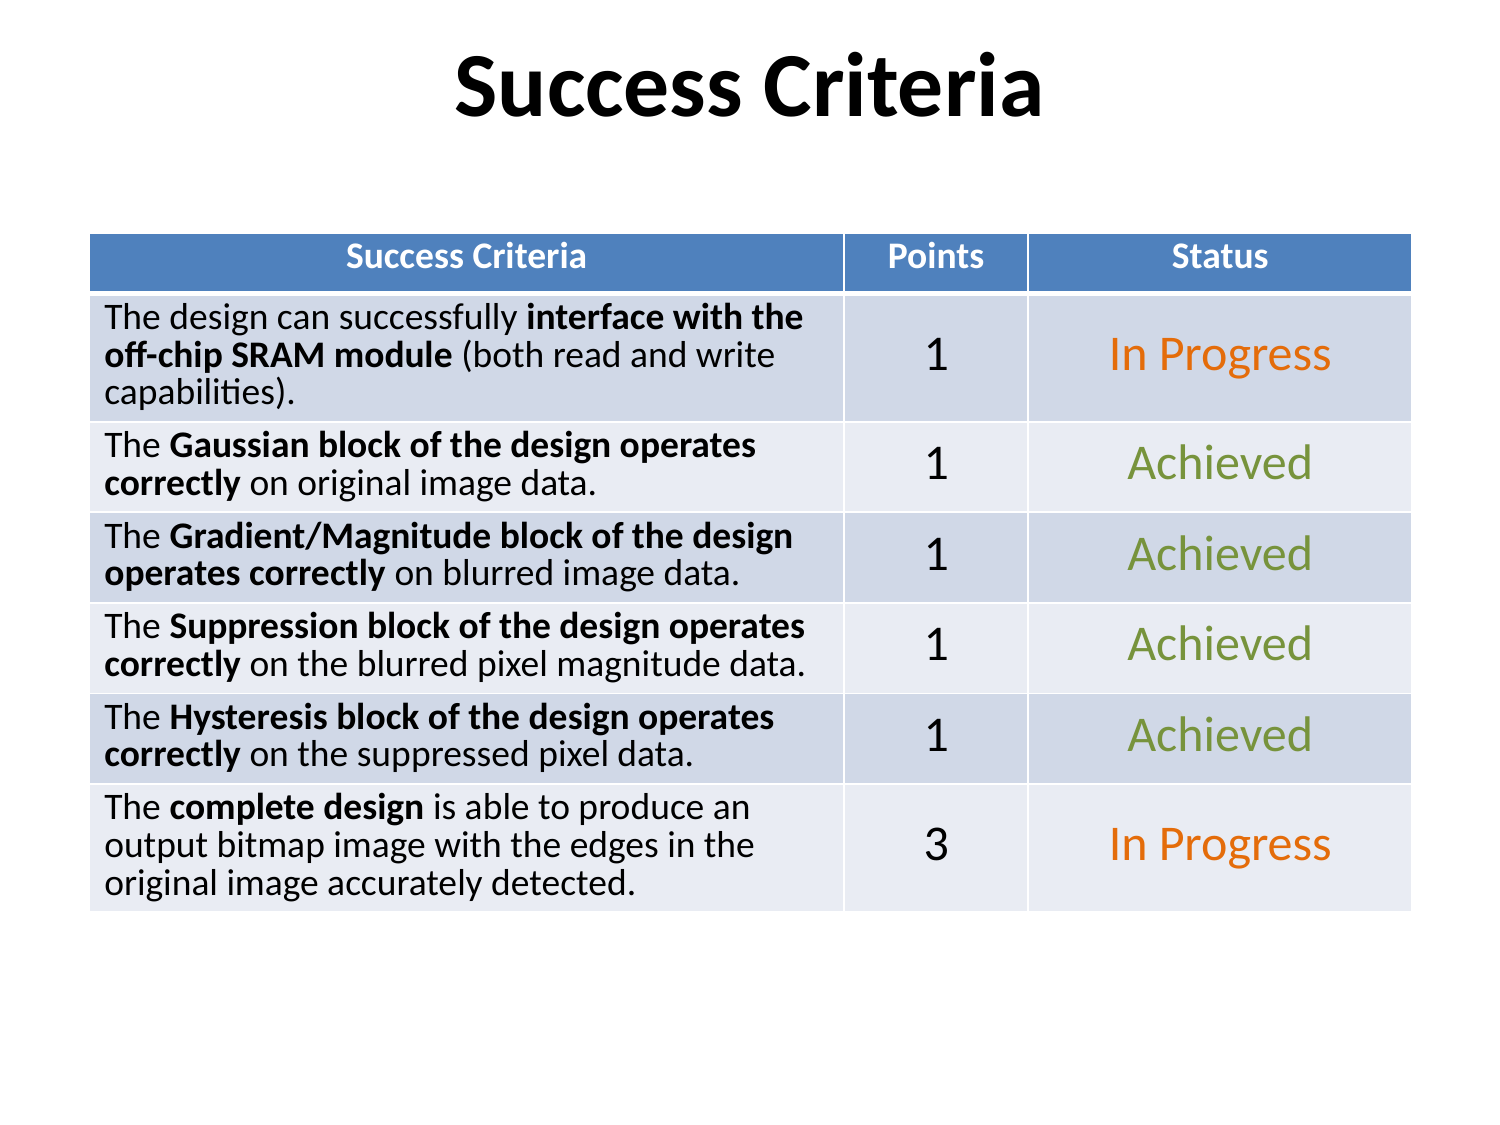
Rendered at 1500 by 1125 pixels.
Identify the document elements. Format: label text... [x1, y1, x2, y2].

table_cell In Progress [1029, 296, 1411, 421]
table_cell 3 [845, 785, 1027, 911]
table_cell The Gradient/Magnitude block of the design operates correctly on blurred image data. [90, 513, 843, 602]
table_cell The design can successfully interface with the off-chip SRAM module (both read and write capabilities). [90, 296, 843, 421]
table_header Status [1029, 234, 1411, 291]
table_cell 1 [845, 423, 1027, 511]
table_header Points [845, 234, 1027, 291]
table_cell Achieved [1029, 423, 1411, 511]
table_cell 1 [845, 604, 1027, 693]
table_cell The Gaussian block of the design operates correctly on original image data. [90, 423, 843, 511]
table_header Success Criteria [90, 234, 843, 291]
table_cell Achieved [1029, 513, 1411, 602]
table_cell Achieved [1029, 694, 1411, 783]
table_cell In Progress [1029, 785, 1411, 911]
table_cell The Suppression block of the design operates correctly on the blurred pixel magnitude data. [90, 604, 843, 693]
table_cell 1 [845, 513, 1027, 602]
table_cell 1 [845, 296, 1027, 421]
title Success Criteria [0, 0, 1500, 188]
table_cell The Hysteresis block of the design operates correctly on the suppressed pixel data. [90, 694, 843, 783]
table_cell 1 [845, 694, 1027, 783]
table_cell Achieved [1029, 604, 1411, 693]
table_cell The complete design is able to produce an output bitmap image with the edges in the original image accurately detected. [90, 785, 843, 911]
